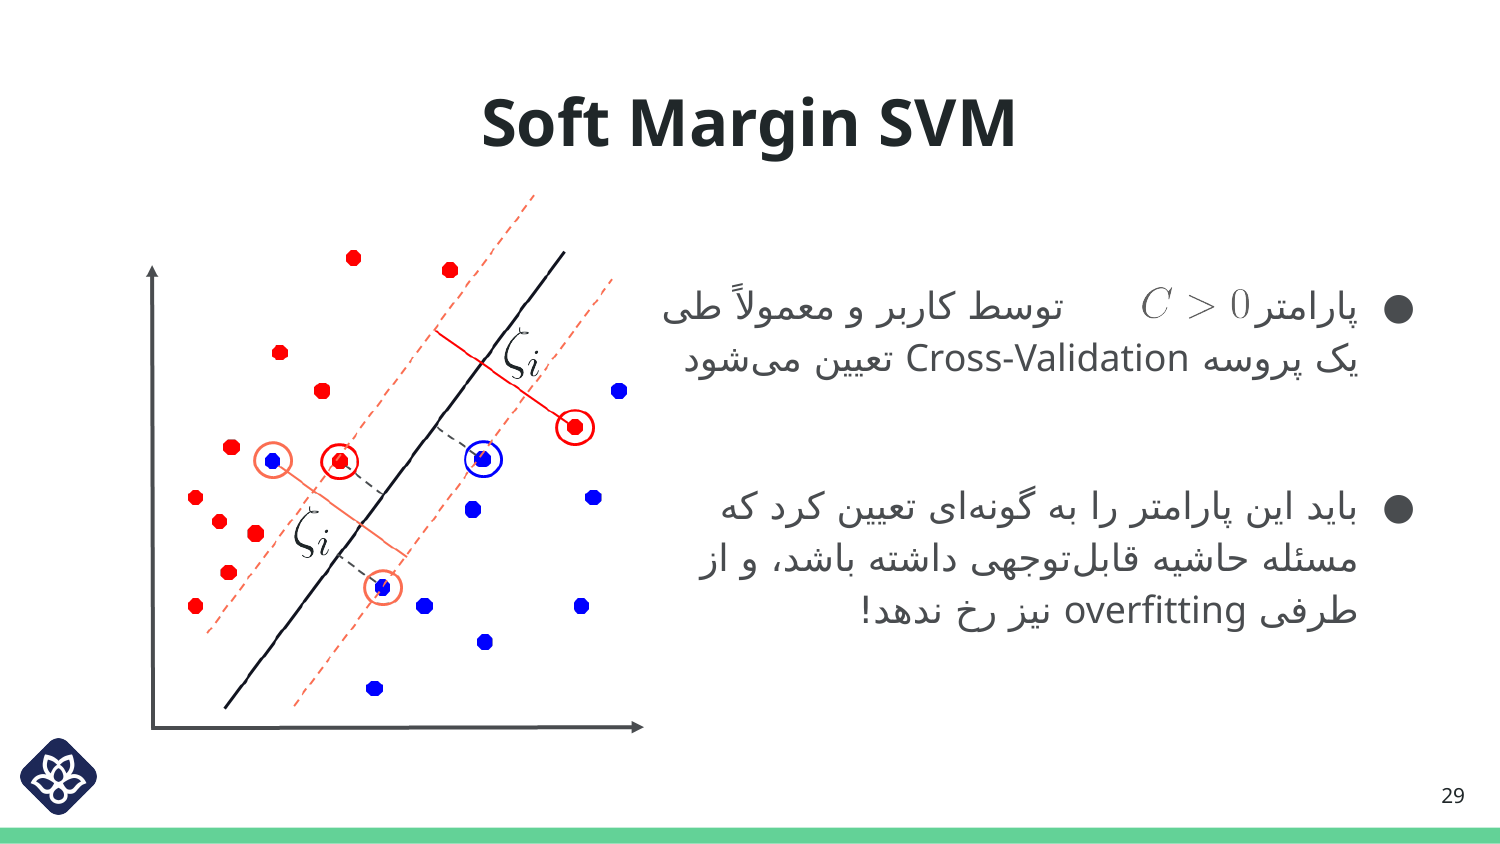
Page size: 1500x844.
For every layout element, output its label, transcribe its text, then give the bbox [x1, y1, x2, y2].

picture [138, 194, 656, 739]
title Soft Margin SVM [51, 72, 1449, 167]
picture [1142, 287, 1249, 319]
picture [20, 738, 97, 815]
slide_number ‹#› [1389, 764, 1480, 830]
text_box پارامتر توسط کاربر و معمولاً طی یک پروسه Cross-Validation تعیین می‌شود باید این پارامتر را به گونه‌ای تعیین کرد که مسئله حاشیه قابل‌توجهی داشته باشد، و از طرفی overfitting نیز رخ ندهد! [660, 260, 1449, 702]
